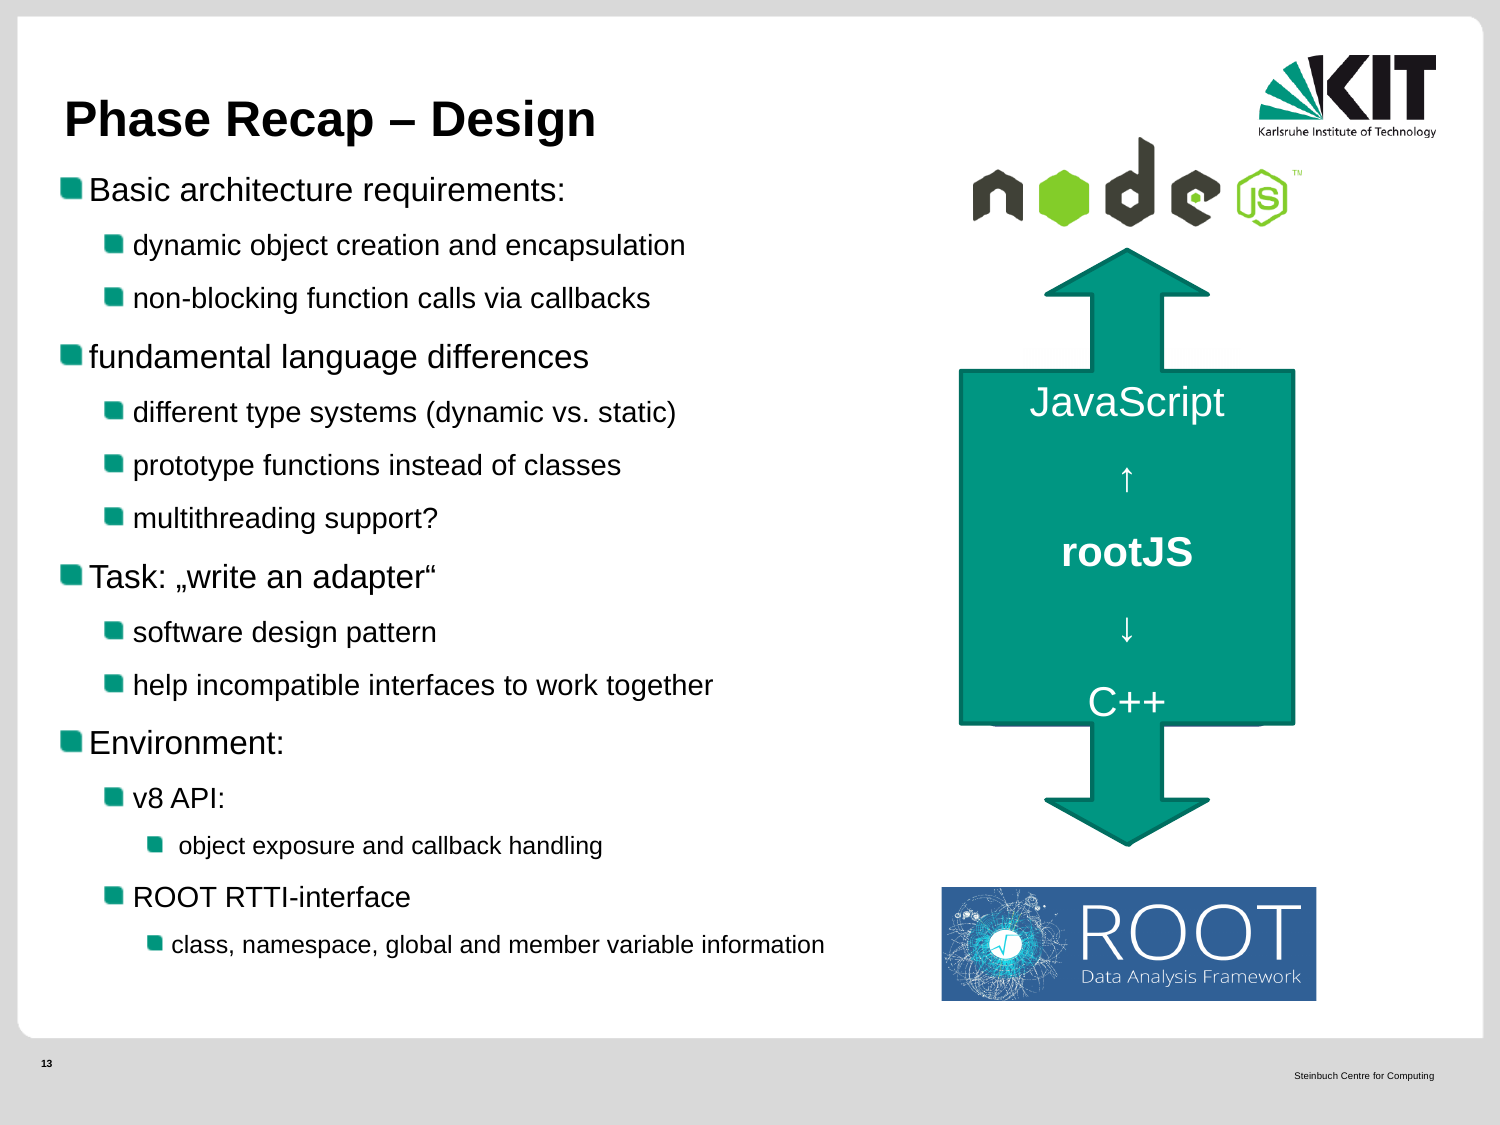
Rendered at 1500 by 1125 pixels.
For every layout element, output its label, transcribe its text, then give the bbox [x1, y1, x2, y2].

picture [0, 0, 1500, 1125]
list Basic architecture requirements: dynamic object creation and encapsulation non-blocking function calls via callbacks fundamental language differences different type systems (dynamic vs. static) prototype functions instead of classes multithreading support? Task: „write an adapter“ software design pattern help incompatible interfaces to work together Environment: v8 API: object exposure and callback handling ROOT RTTI-interface class, namespace, global and member variable information [59, 154, 852, 1027]
title Phase Recap – Design [64, 54, 1198, 147]
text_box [960, 249, 1294, 845]
